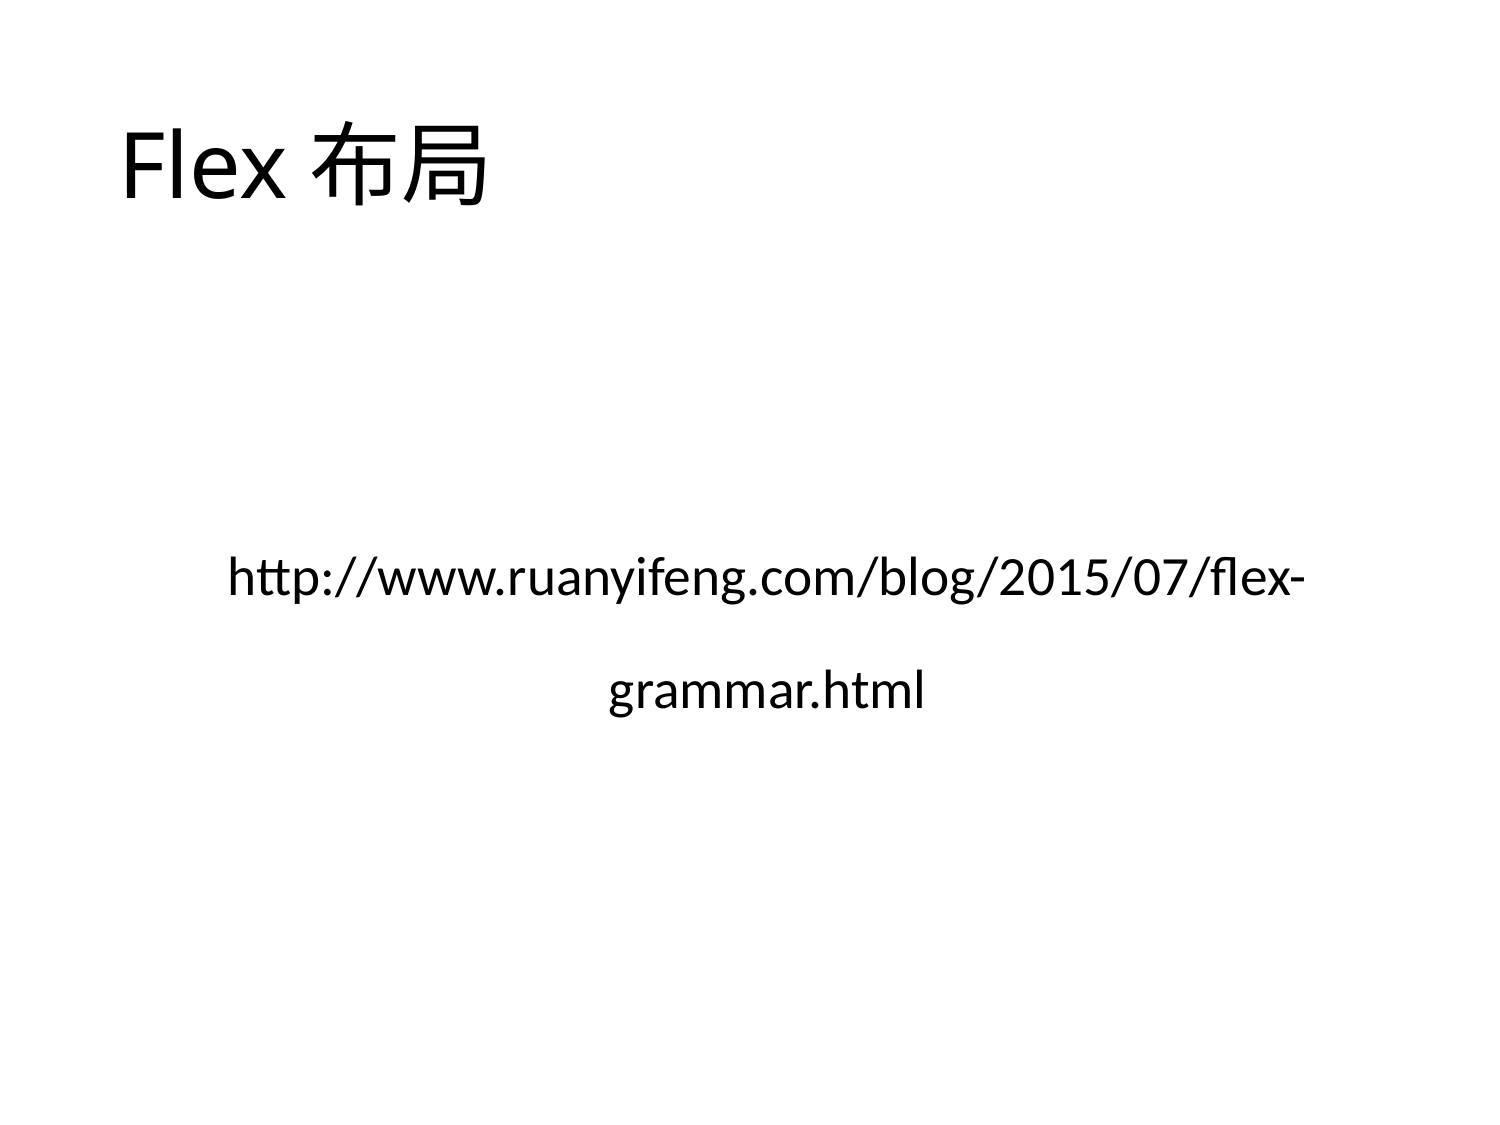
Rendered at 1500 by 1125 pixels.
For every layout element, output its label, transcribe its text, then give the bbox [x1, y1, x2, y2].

title Flex布局 [103, 59, 1397, 278]
text_box http://www.ruanyifeng.com/blog/2015/07/flex-grammar.html [167, 485, 1368, 728]
